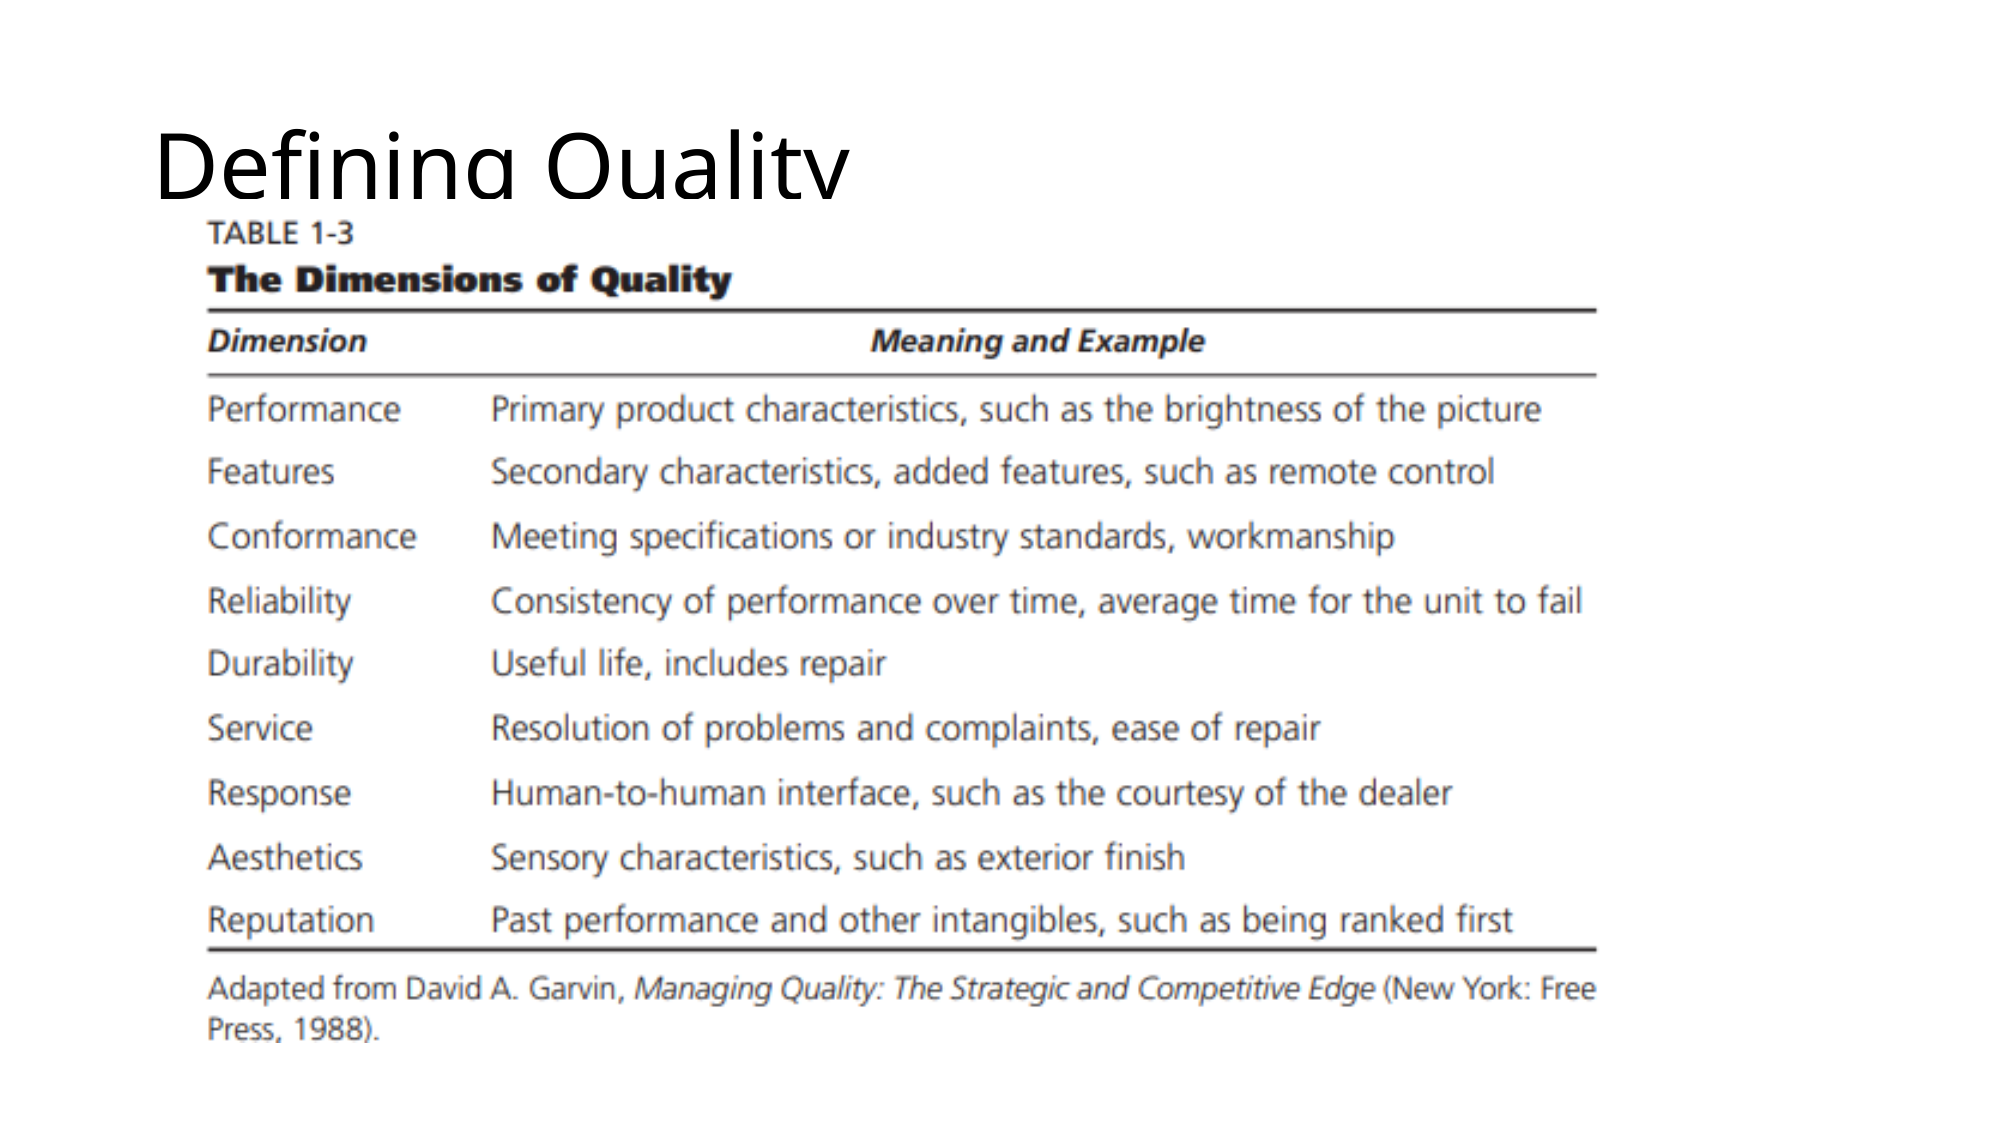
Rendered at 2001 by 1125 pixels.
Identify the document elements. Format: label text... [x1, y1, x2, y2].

title Defining Quality [137, 61, 1863, 279]
picture [200, 199, 1669, 1043]
